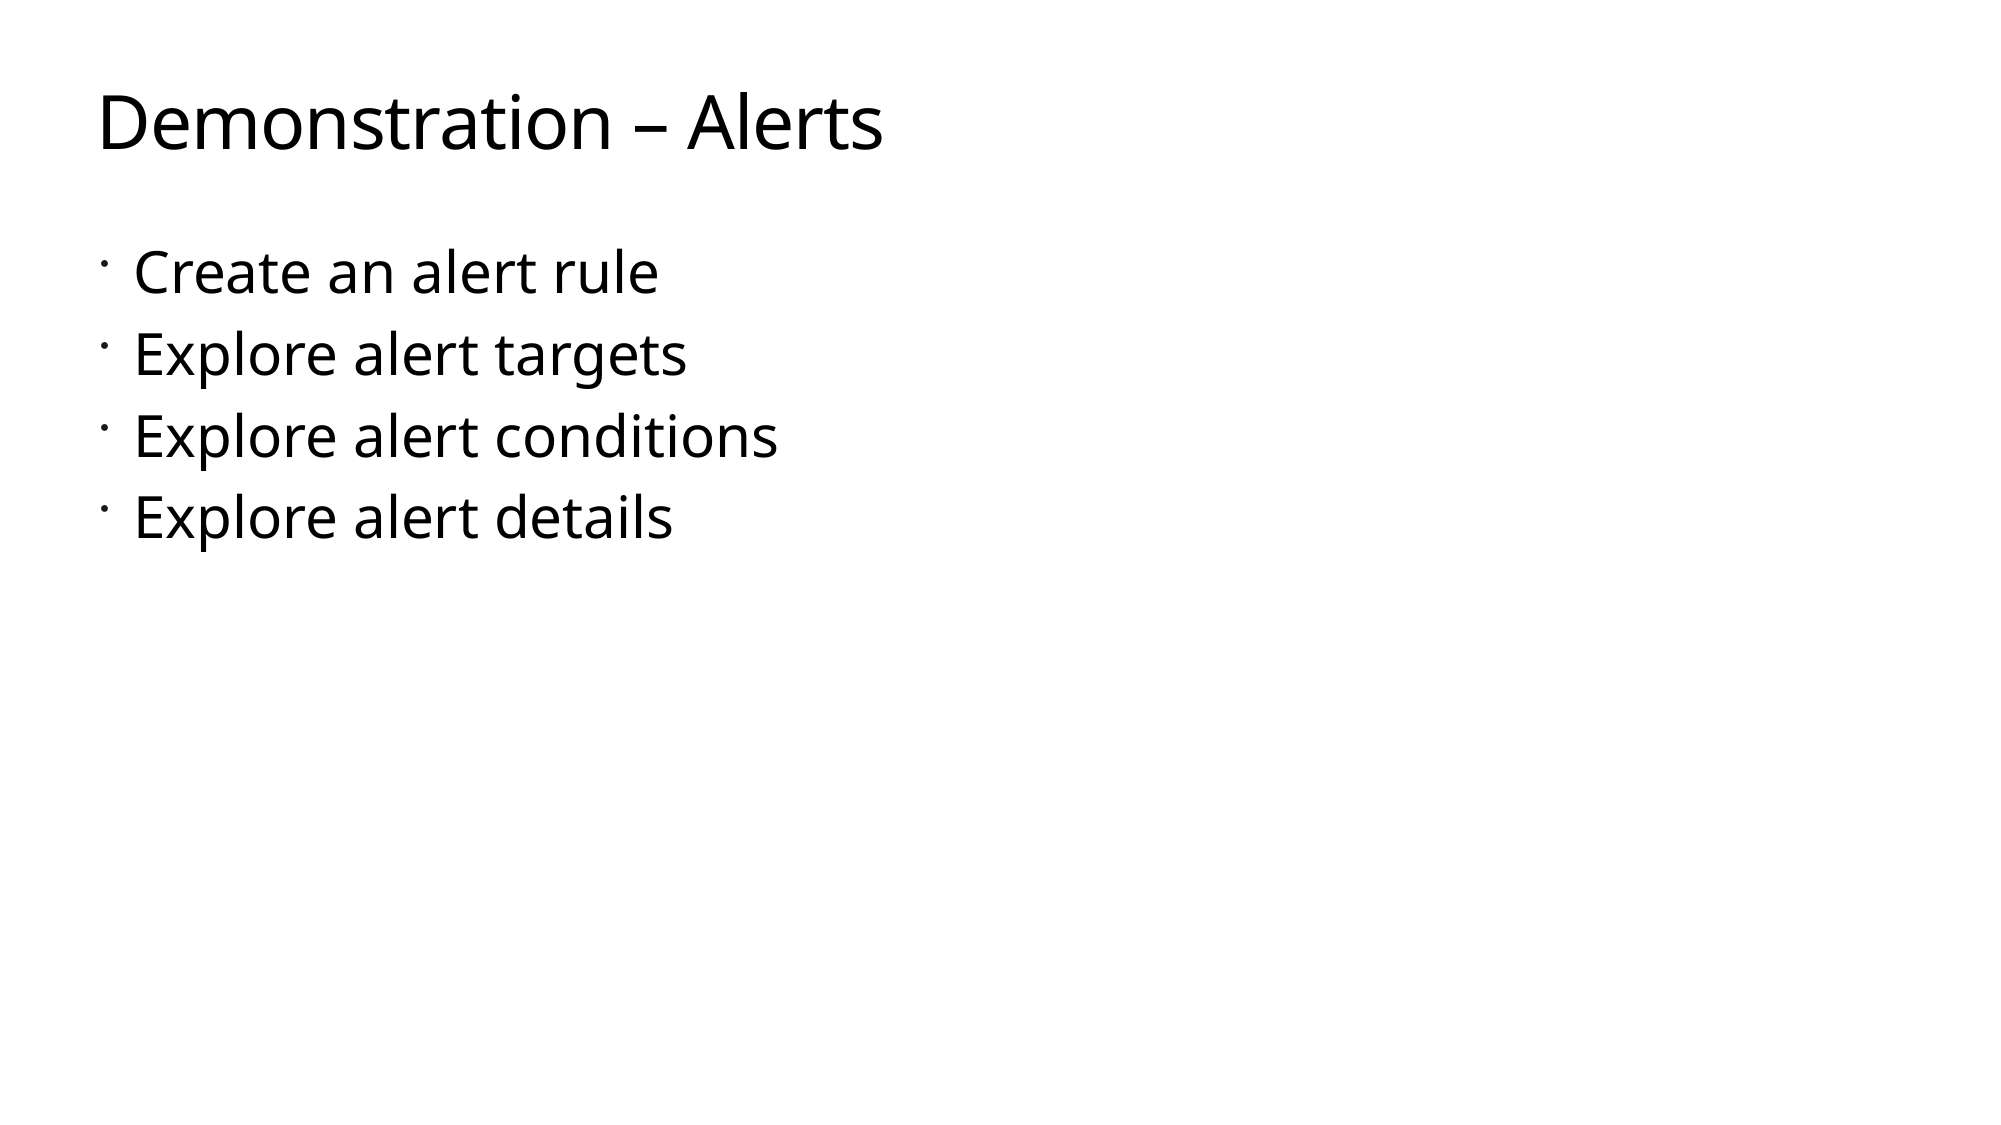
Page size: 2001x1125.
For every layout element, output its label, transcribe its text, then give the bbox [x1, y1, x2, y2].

title Demonstration – Alerts [96, 75, 1904, 166]
list Create an alert rule Explore alert targets Explore alert conditions Explore alert details [95, 235, 1904, 561]
